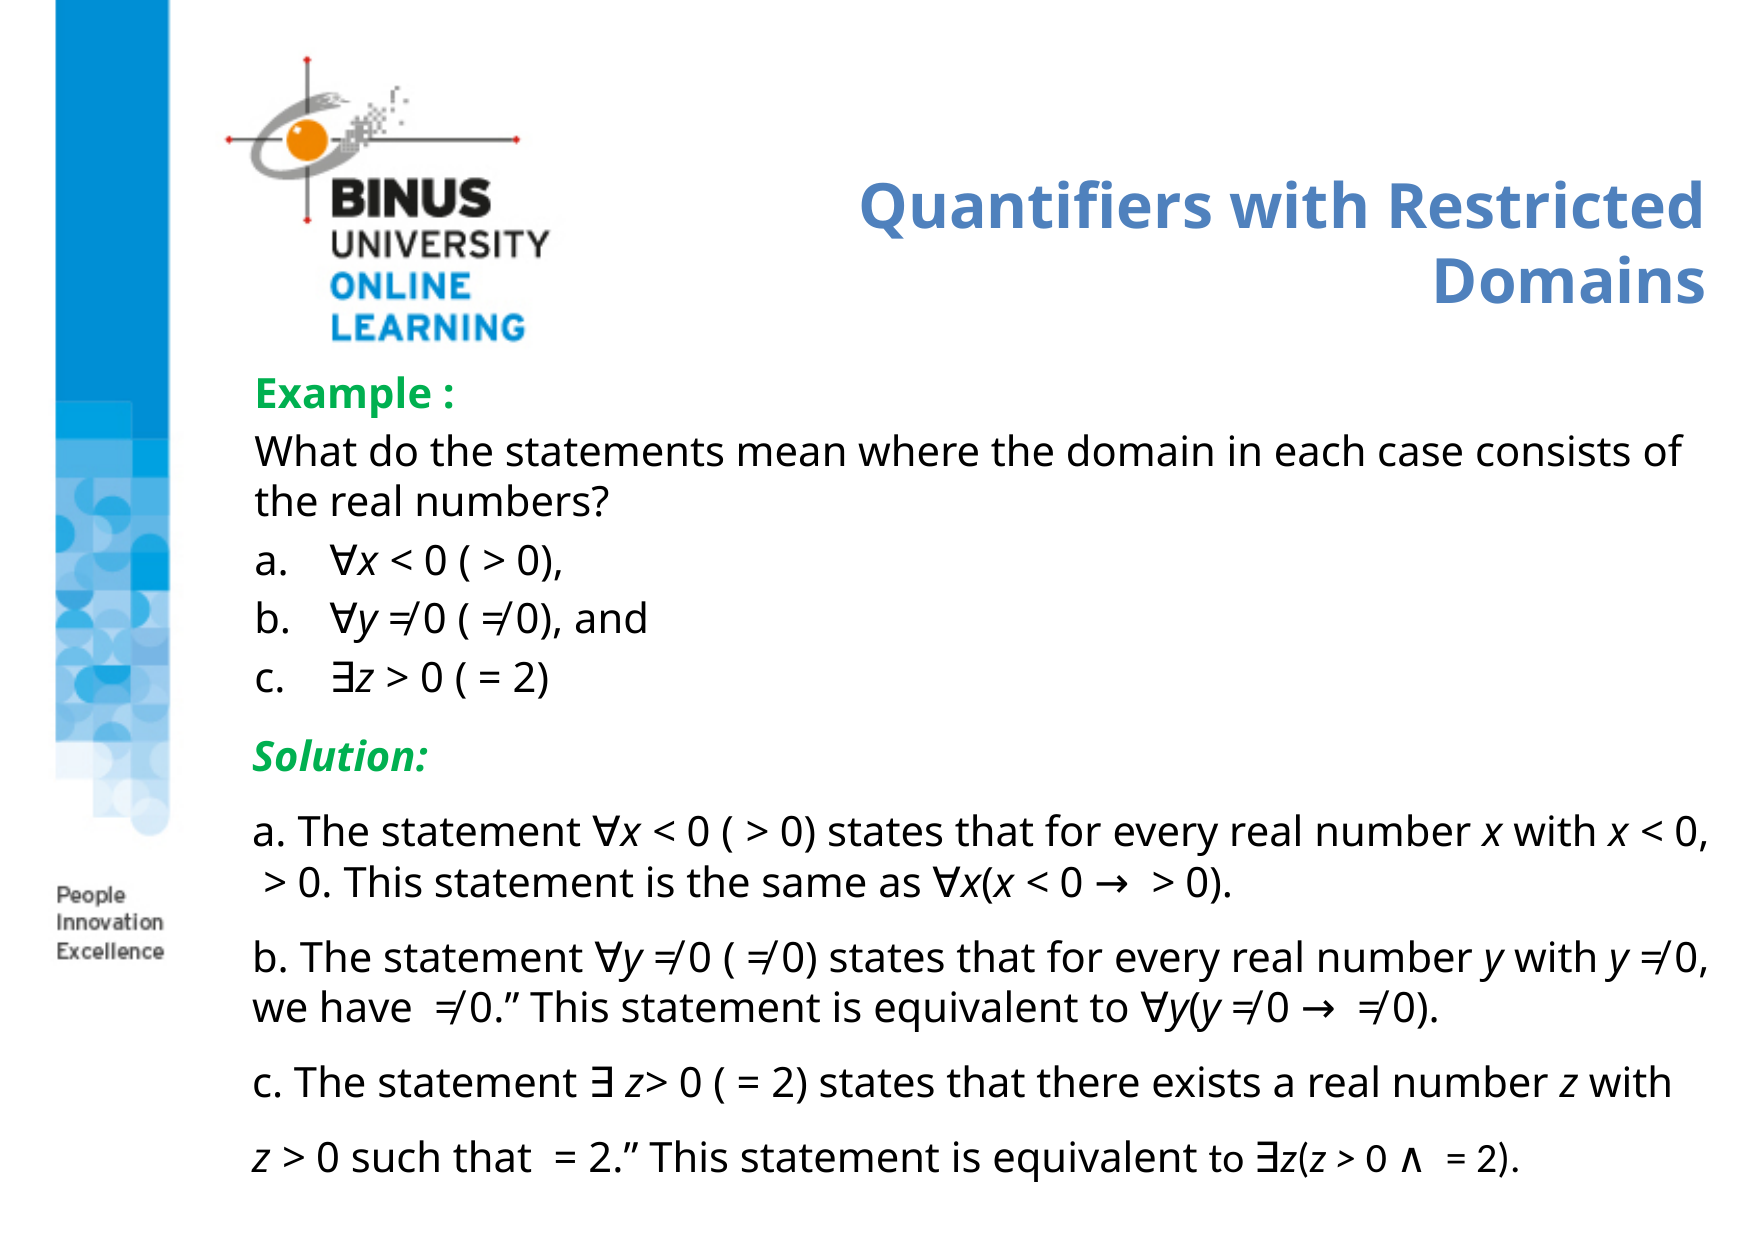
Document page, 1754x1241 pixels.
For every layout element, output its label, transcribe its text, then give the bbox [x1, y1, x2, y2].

picture [0, 0, 1754, 1241]
title Quantifiers with Restricted Domains [642, 137, 1725, 345]
